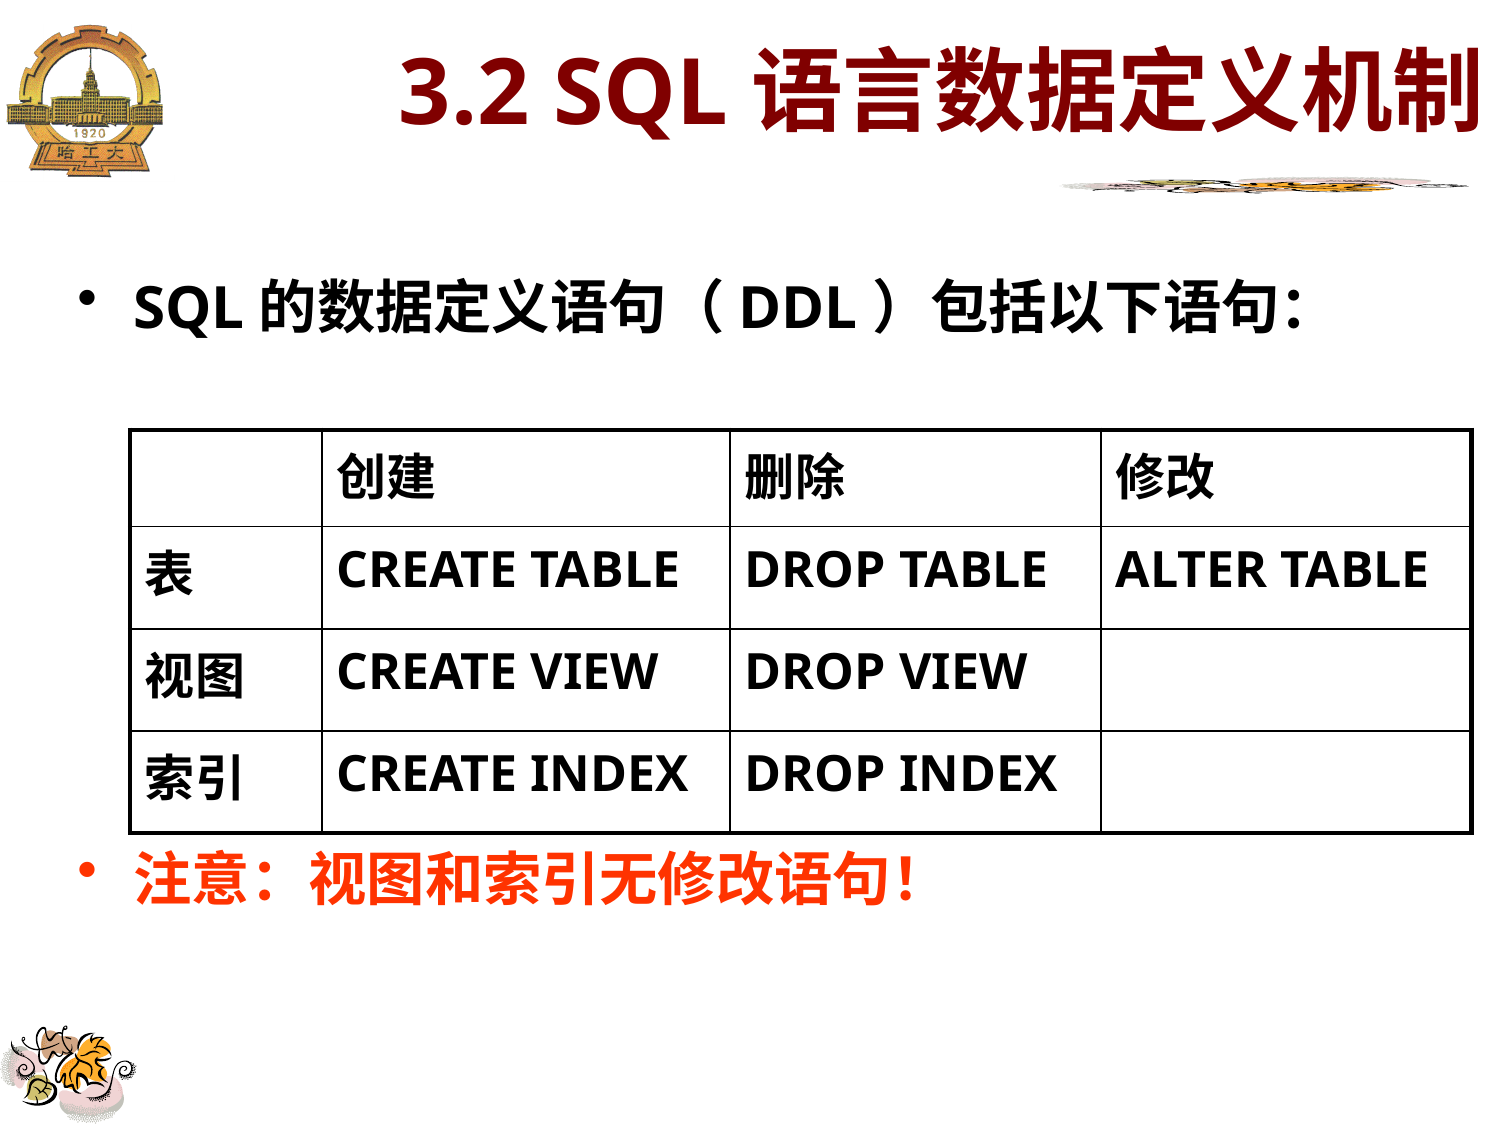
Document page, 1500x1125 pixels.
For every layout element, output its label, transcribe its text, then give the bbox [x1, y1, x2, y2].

table_cell 表 [132, 527, 321, 628]
table_header 修改 [1102, 432, 1469, 526]
table_cell 视图 [132, 630, 321, 730]
table_cell 索引 [132, 732, 321, 831]
title 3.2 SQL语言数据定义机制 [162, 0, 1500, 176]
table_cell DROP VIEW [731, 630, 1100, 730]
table_cell ALTER TABLE [1102, 527, 1469, 628]
table_cell DROP INDEX [731, 732, 1100, 831]
table_cell CREATE VIEW [323, 630, 729, 730]
list SQL的数据定义语句（DDL）包括以下语句： 注意：视图和索引无修改语句！ [62, 262, 1467, 1058]
table_cell DROP TABLE [731, 527, 1100, 628]
table_cell CREATE INDEX [323, 732, 729, 831]
table_header 创建 [323, 432, 729, 526]
picture [0, 24, 175, 182]
table_header [132, 432, 321, 526]
table_cell [1102, 630, 1469, 730]
table_cell CREATE TABLE [323, 527, 729, 628]
table_header 删除 [731, 432, 1100, 526]
table_cell [1102, 732, 1469, 831]
